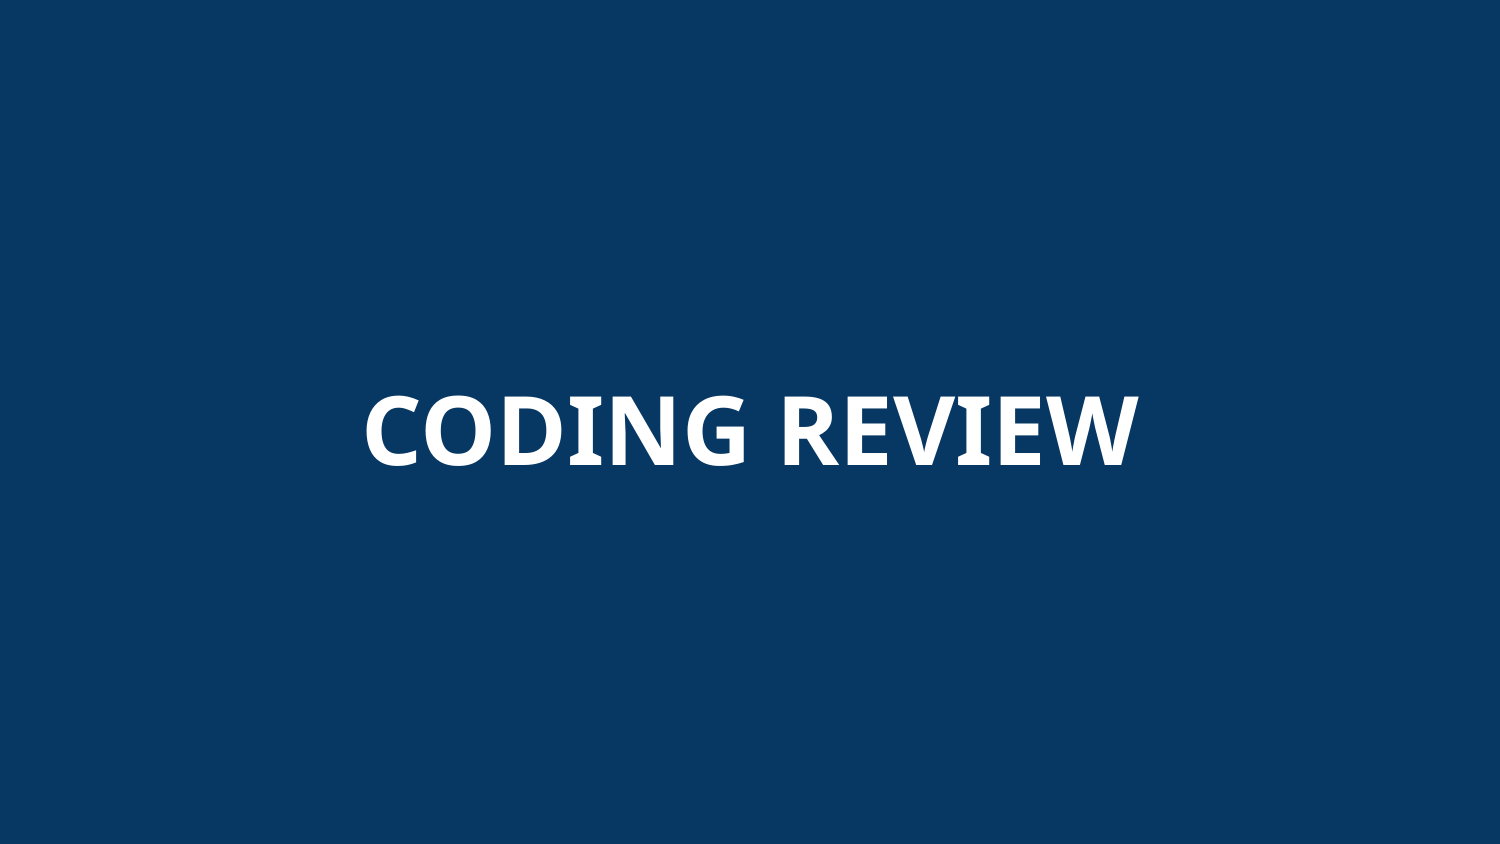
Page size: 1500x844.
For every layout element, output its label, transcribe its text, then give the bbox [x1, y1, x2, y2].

title CODING REVIEW [51, 284, 1449, 500]
